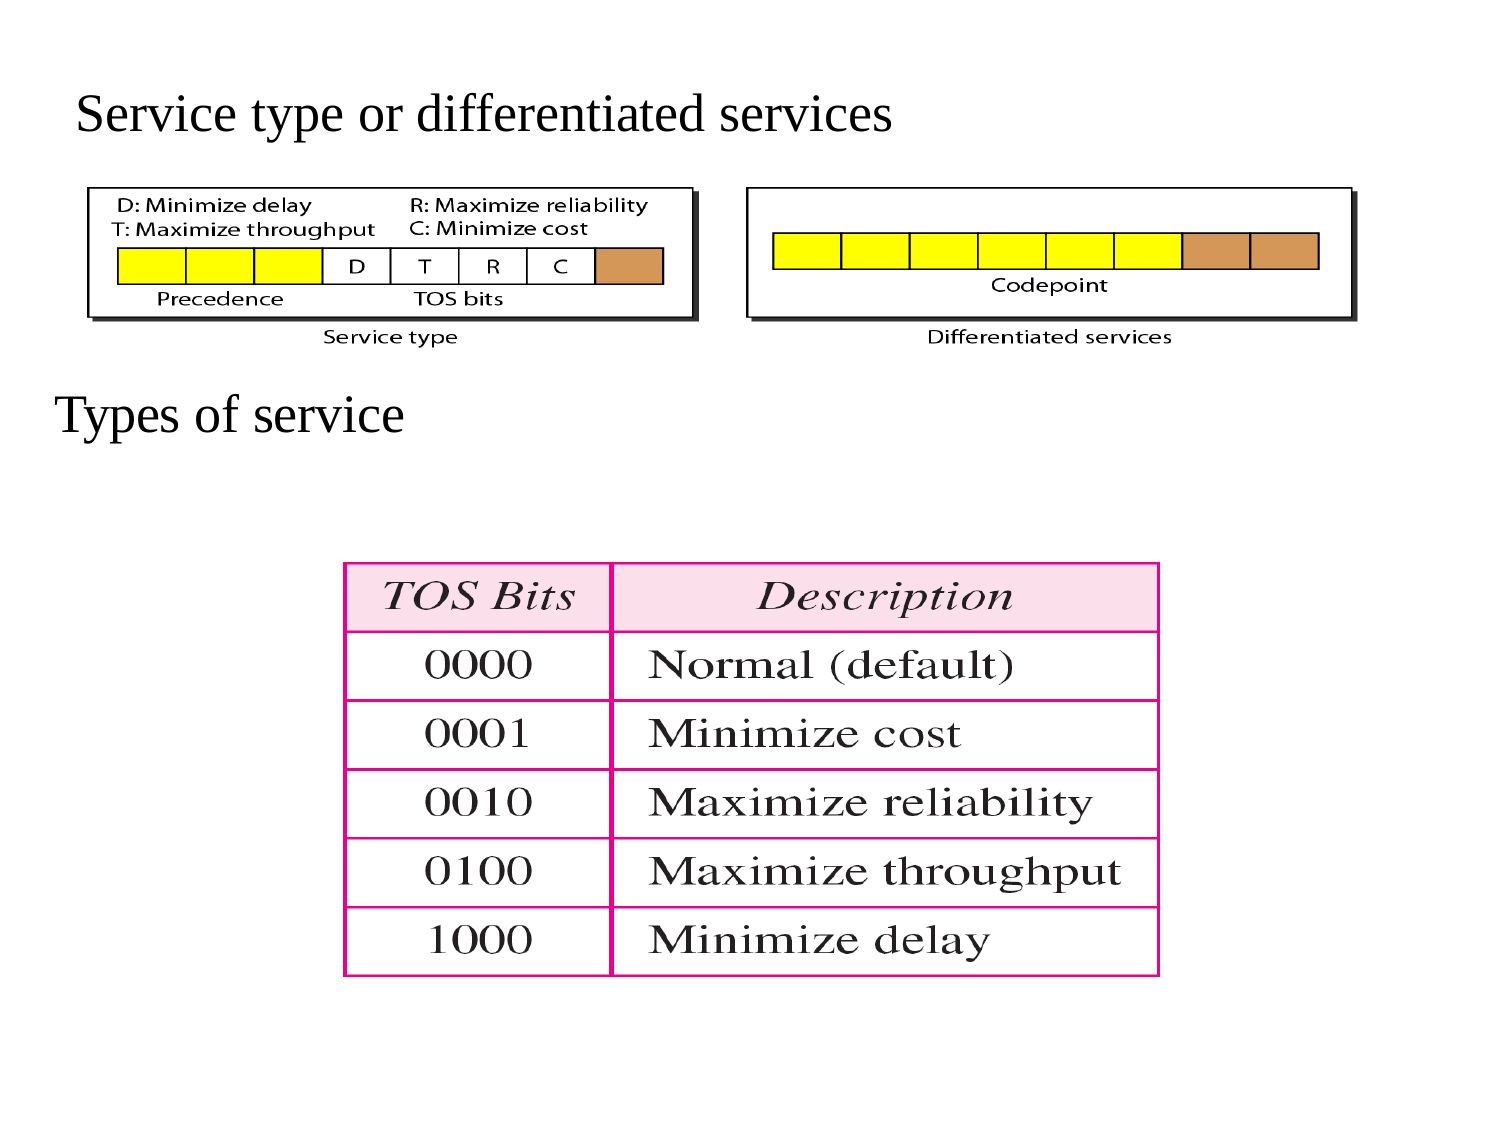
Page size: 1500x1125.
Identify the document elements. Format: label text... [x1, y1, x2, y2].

title Types of service [50, 314, 409, 505]
list Service type or differentiated services [75, 75, 1425, 715]
picture [312, 549, 1189, 992]
picture [87, 187, 1358, 349]
